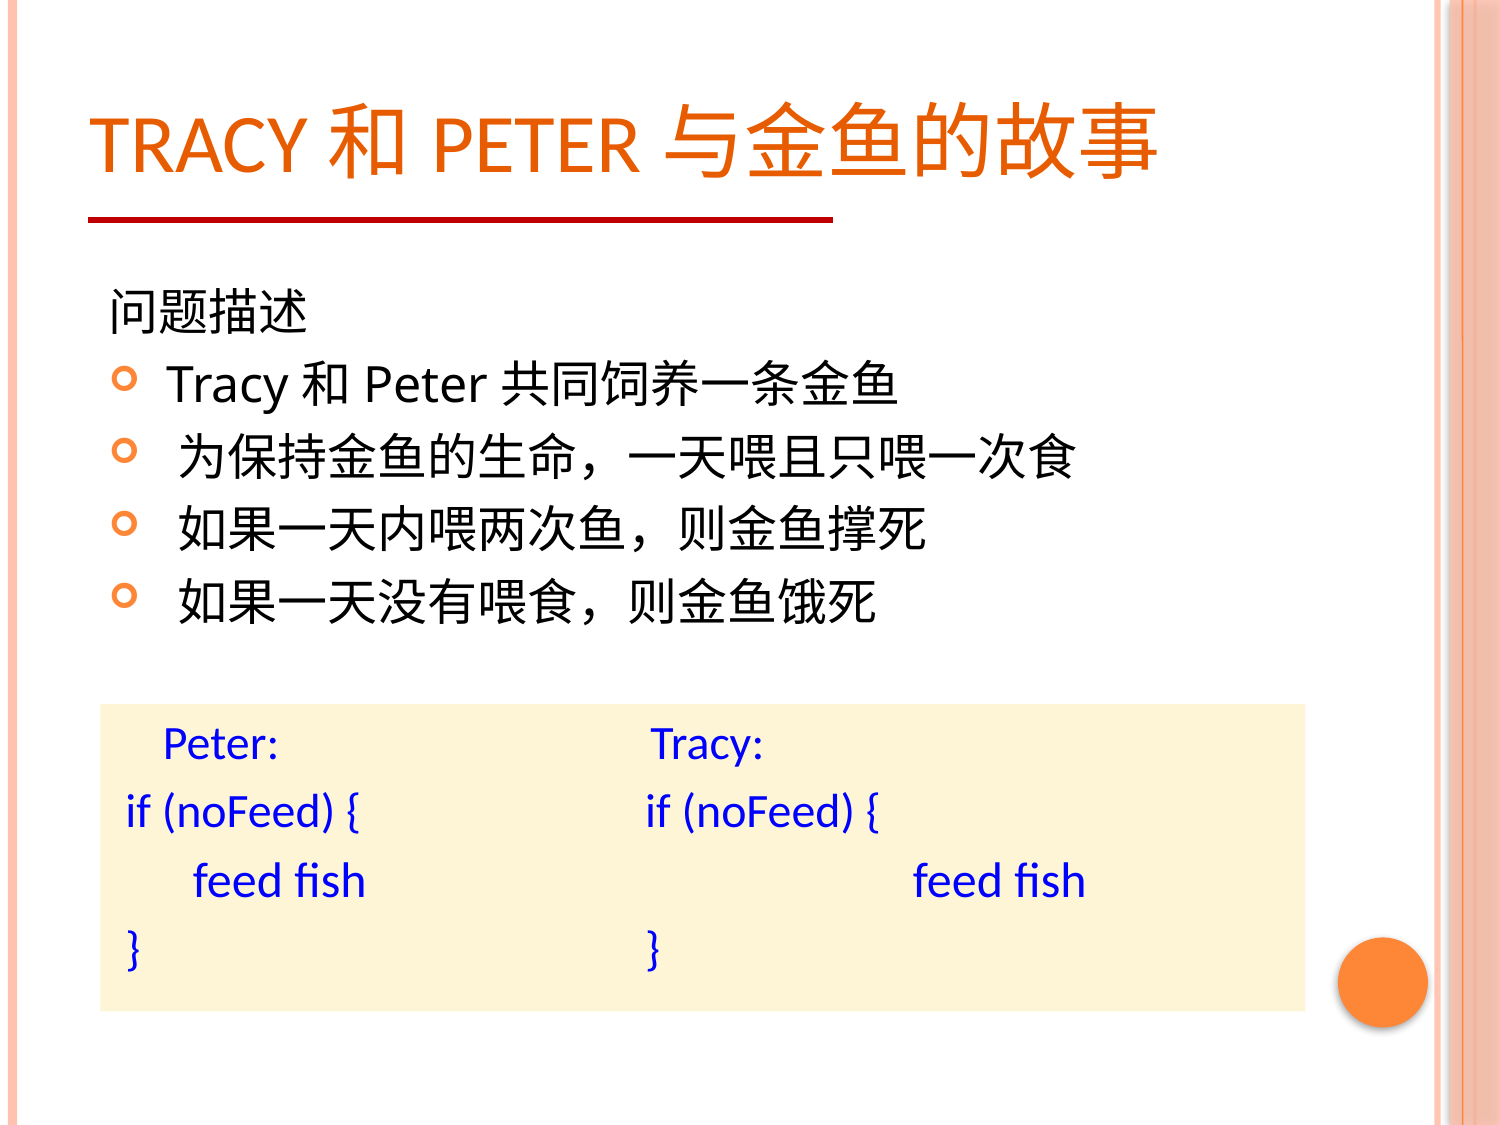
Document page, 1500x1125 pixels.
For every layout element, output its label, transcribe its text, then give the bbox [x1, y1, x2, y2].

list 问题描述 Tracy和Peter共同饲养一条金鱼 为保持金鱼的生命，一天喂且只喂一次食 如果一天内喂两次鱼，则金鱼撑死 如果一天没有喂食，则金鱼饿死 [94, 272, 1282, 695]
title Tracy和Peter与金鱼的故事 [75, 45, 1300, 197]
text_box Peter: Tracy: if (noFeed) { if (noFeed) { feed fish feed fish } } [100, 704, 1306, 1012]
